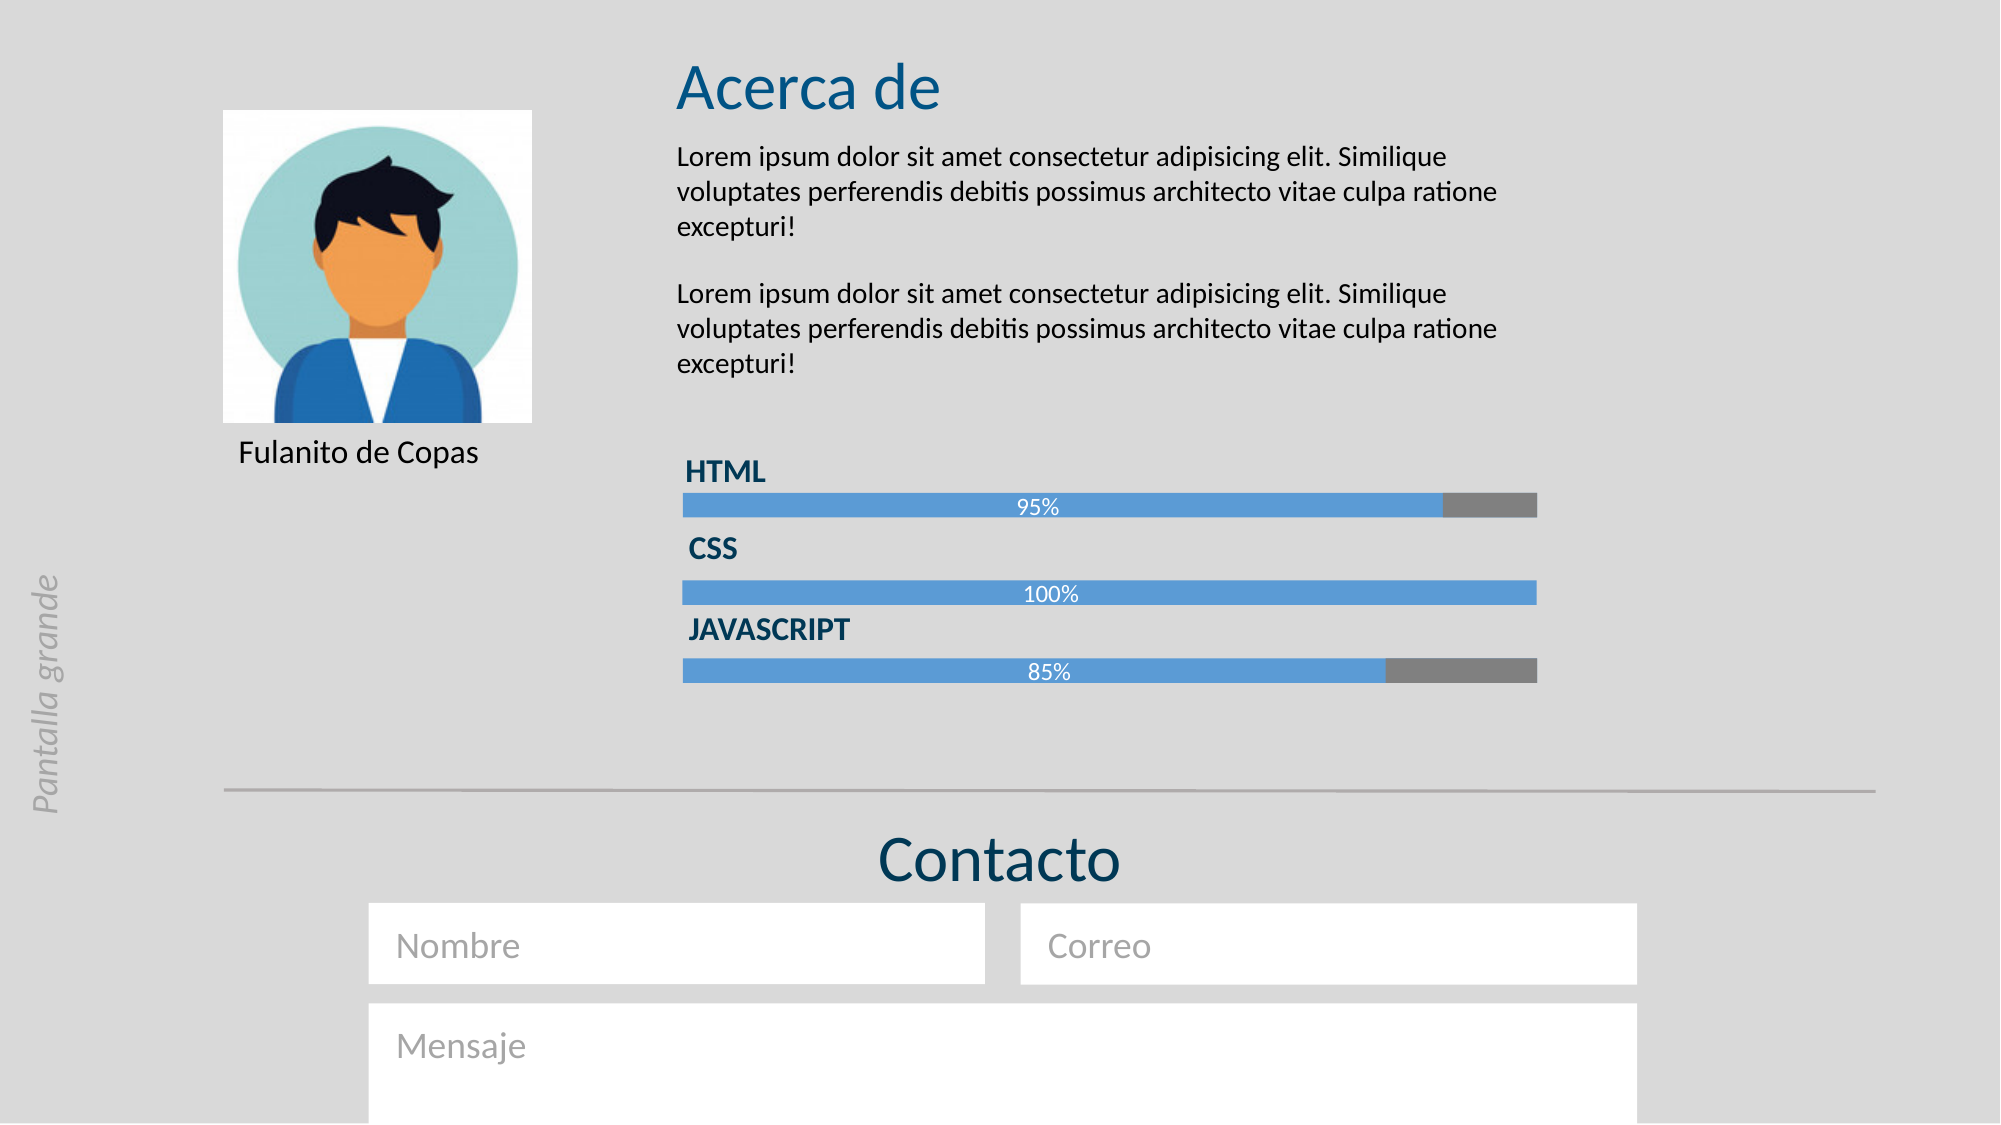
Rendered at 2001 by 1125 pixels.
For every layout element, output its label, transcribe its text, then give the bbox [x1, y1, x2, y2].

text_box [1121, 579, 1538, 606]
text_box 95% [1001, 483, 1115, 528]
text_box [682, 657, 1013, 684]
text_box [1127, 657, 1385, 684]
text_box [1442, 492, 1538, 518]
text_box Acerca de [662, 35, 985, 129]
text_box [1020, 902, 1638, 986]
text_box [368, 1002, 1638, 1125]
text_box HTML [670, 441, 836, 497]
text_box CSS [674, 518, 839, 574]
text_box Correo [1033, 913, 1215, 974]
text_box Pantalla grande [12, 322, 73, 831]
text_box Mensaje [381, 1013, 755, 1074]
text_box Fulanito de Copas [223, 422, 539, 478]
text_box [0, 0, 2000, 806]
text_box [682, 492, 1001, 518]
text_box [1385, 657, 1538, 684]
text_box 100% [1008, 569, 1121, 615]
text_box [367, 902, 986, 985]
text_box Lorem ipsum dolor sit amet consectetur adipisicing elit. Similique voluptates perferendis debitis possimus architecto vitae culpa ratione excepturi! [662, 129, 1520, 250]
text_box 85% [1013, 648, 1127, 693]
text_box Nombre [381, 913, 563, 973]
text_box Lorem ipsum dolor sit amet consectetur adipisicing elit. Similique voluptates perferendis debitis possimus architecto vitae culpa ratione excepturi! [662, 266, 1580, 387]
text_box [1115, 492, 1442, 518]
picture [223, 110, 532, 423]
text_box JAVASCRIPT [674, 599, 870, 655]
text_box [0, 902, 2000, 1124]
text_box [681, 579, 1008, 606]
text_box Contacto [0, 806, 2000, 902]
